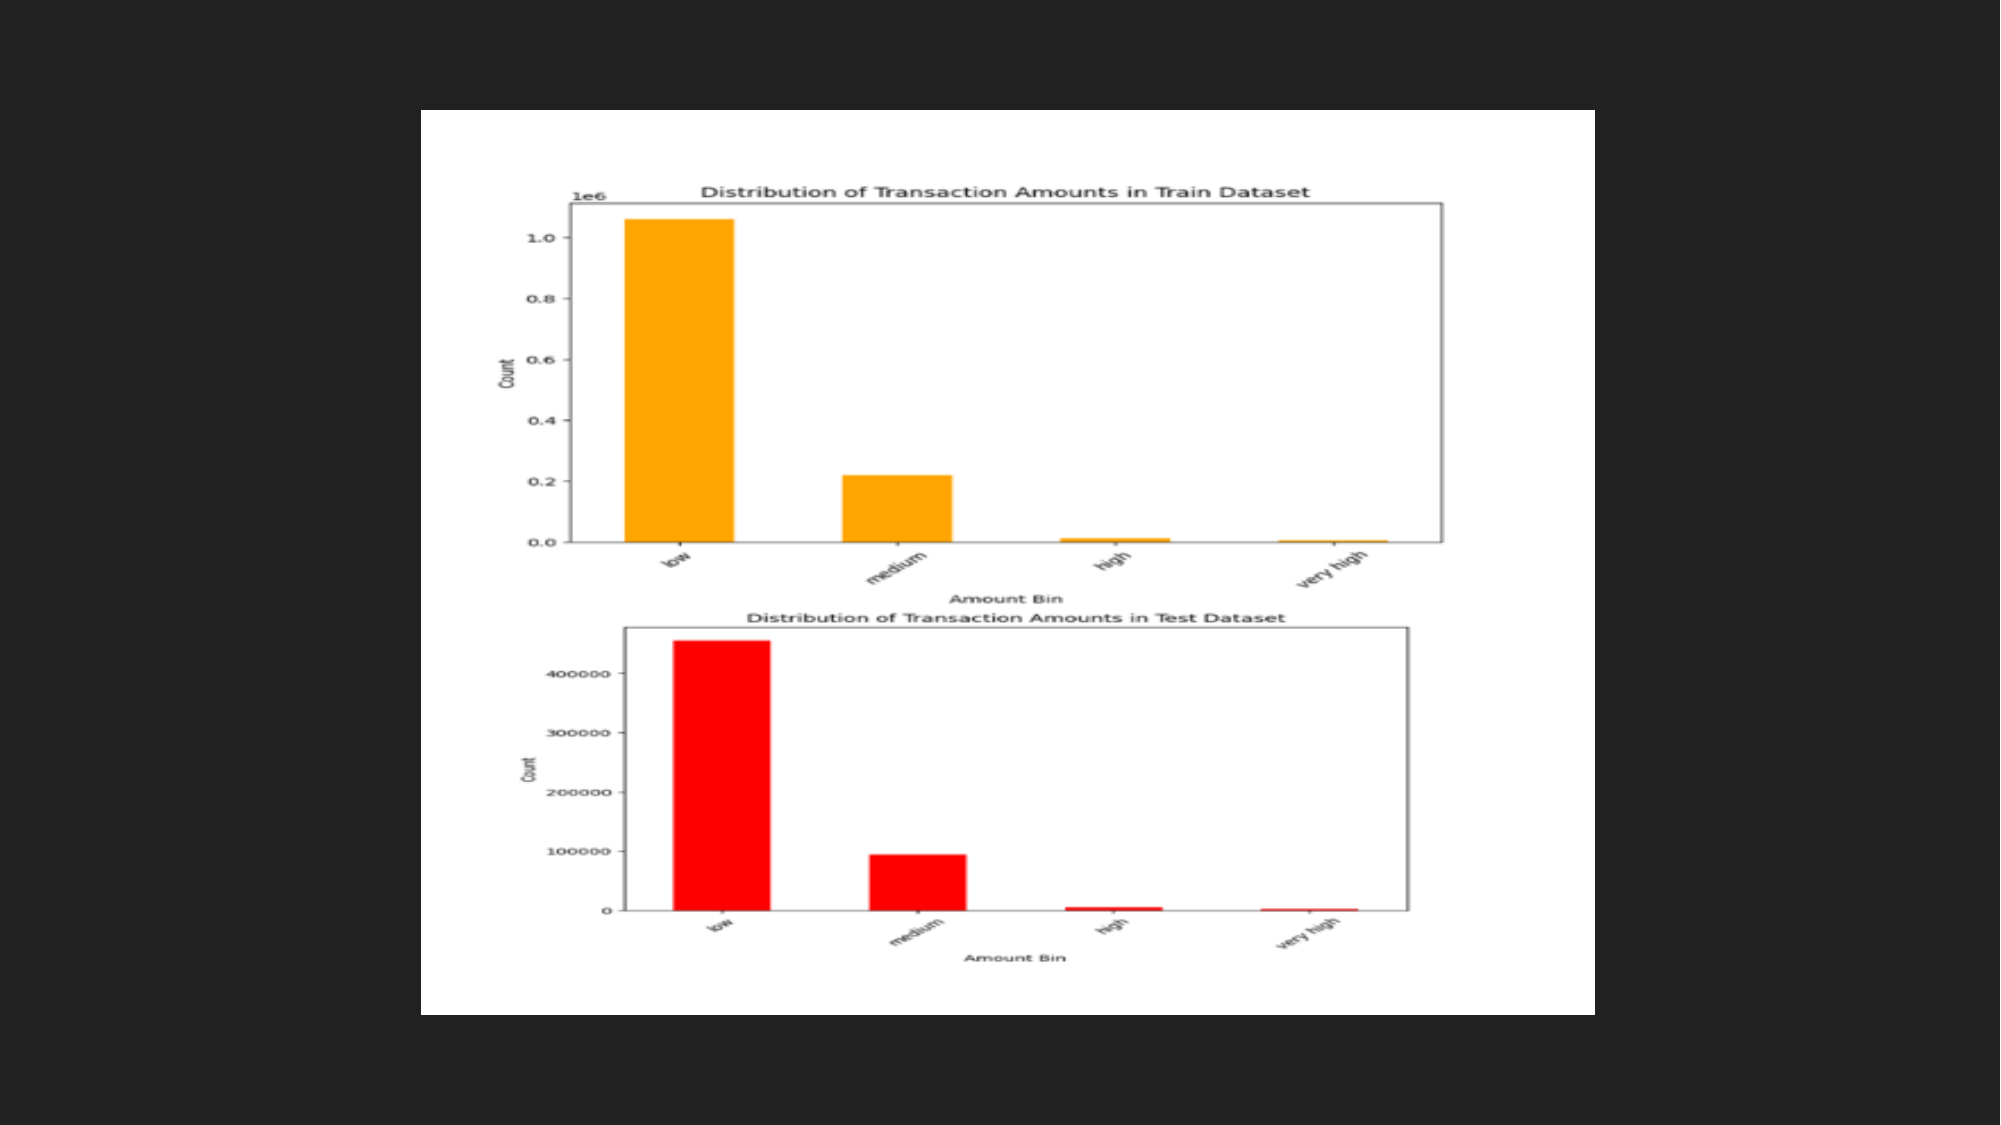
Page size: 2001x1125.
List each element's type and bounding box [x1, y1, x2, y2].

picture [421, 109, 1595, 1016]
